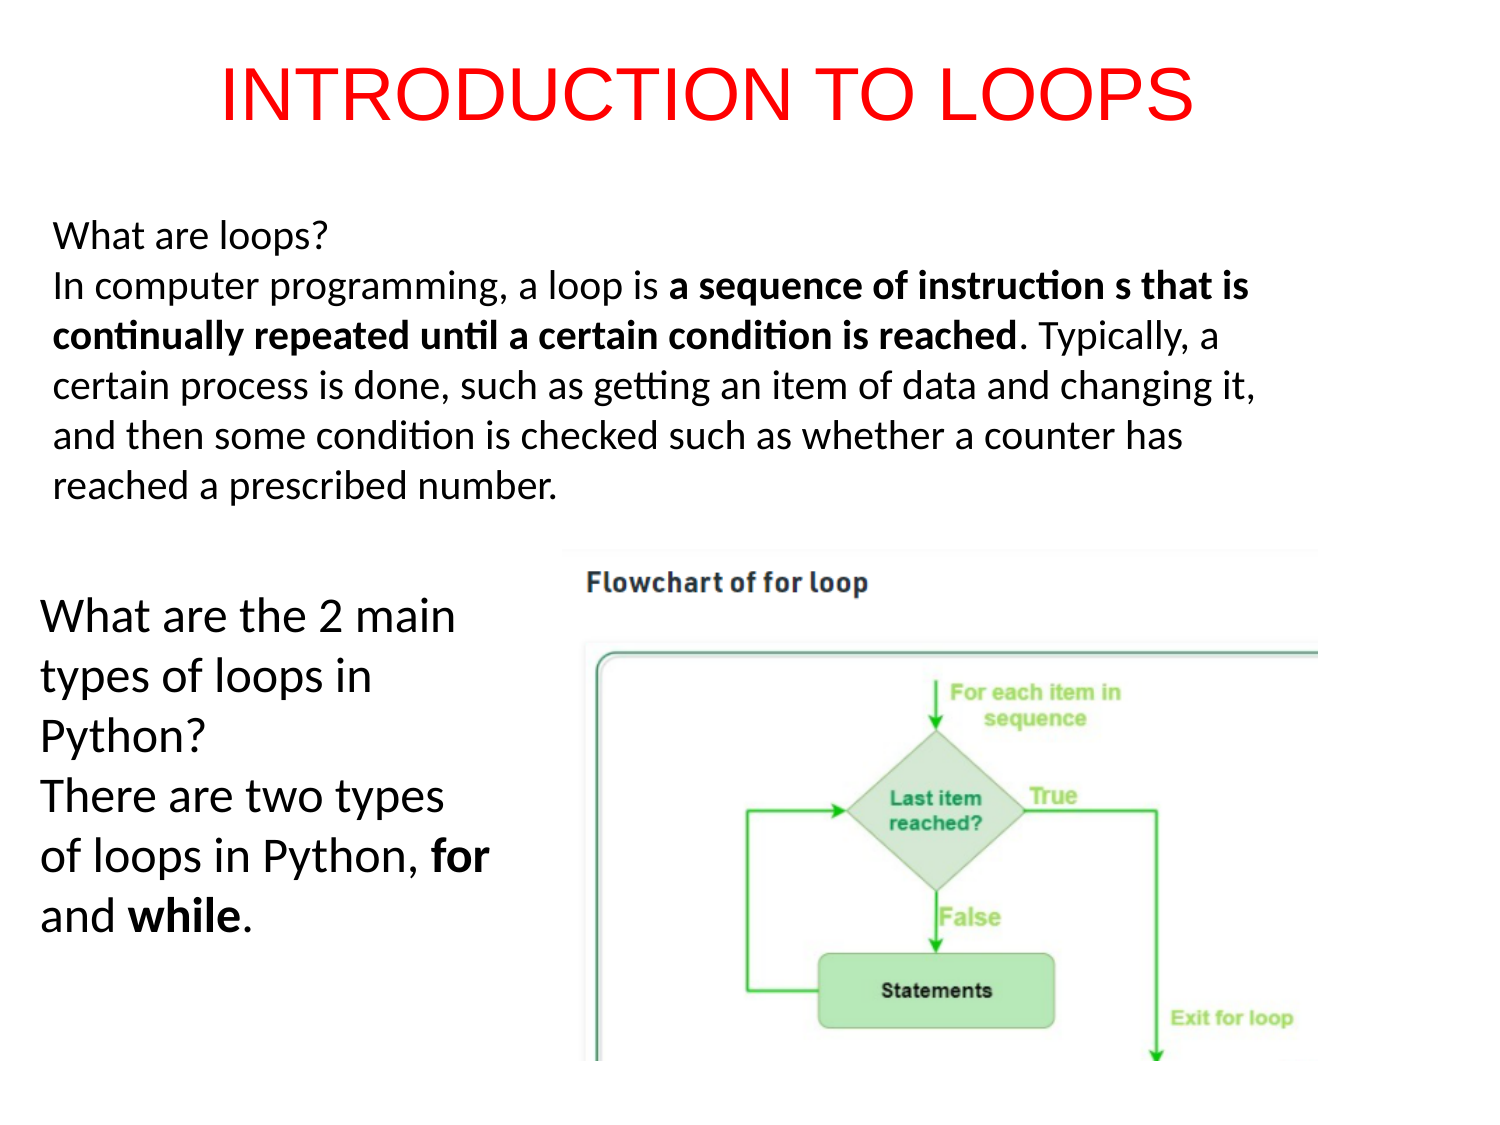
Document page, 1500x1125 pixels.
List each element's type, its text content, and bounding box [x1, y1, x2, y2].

text_box What are the 2 main types of loops in Python? There are two types of loops in Python, for and while. [24, 574, 513, 950]
picture [562, 549, 1318, 1061]
text_box What are loops? In computer programming, a loop is a sequence of instruction s that is continually repeated until a certain condition is reached. Typically, a certain process is done, such as getting an item of data and changing it, and then some condition is checked such as whether a counter has reached a prescribed number. [37, 199, 1300, 516]
text_box INTRODUCTION TO LOOPS [200, 37, 1217, 143]
